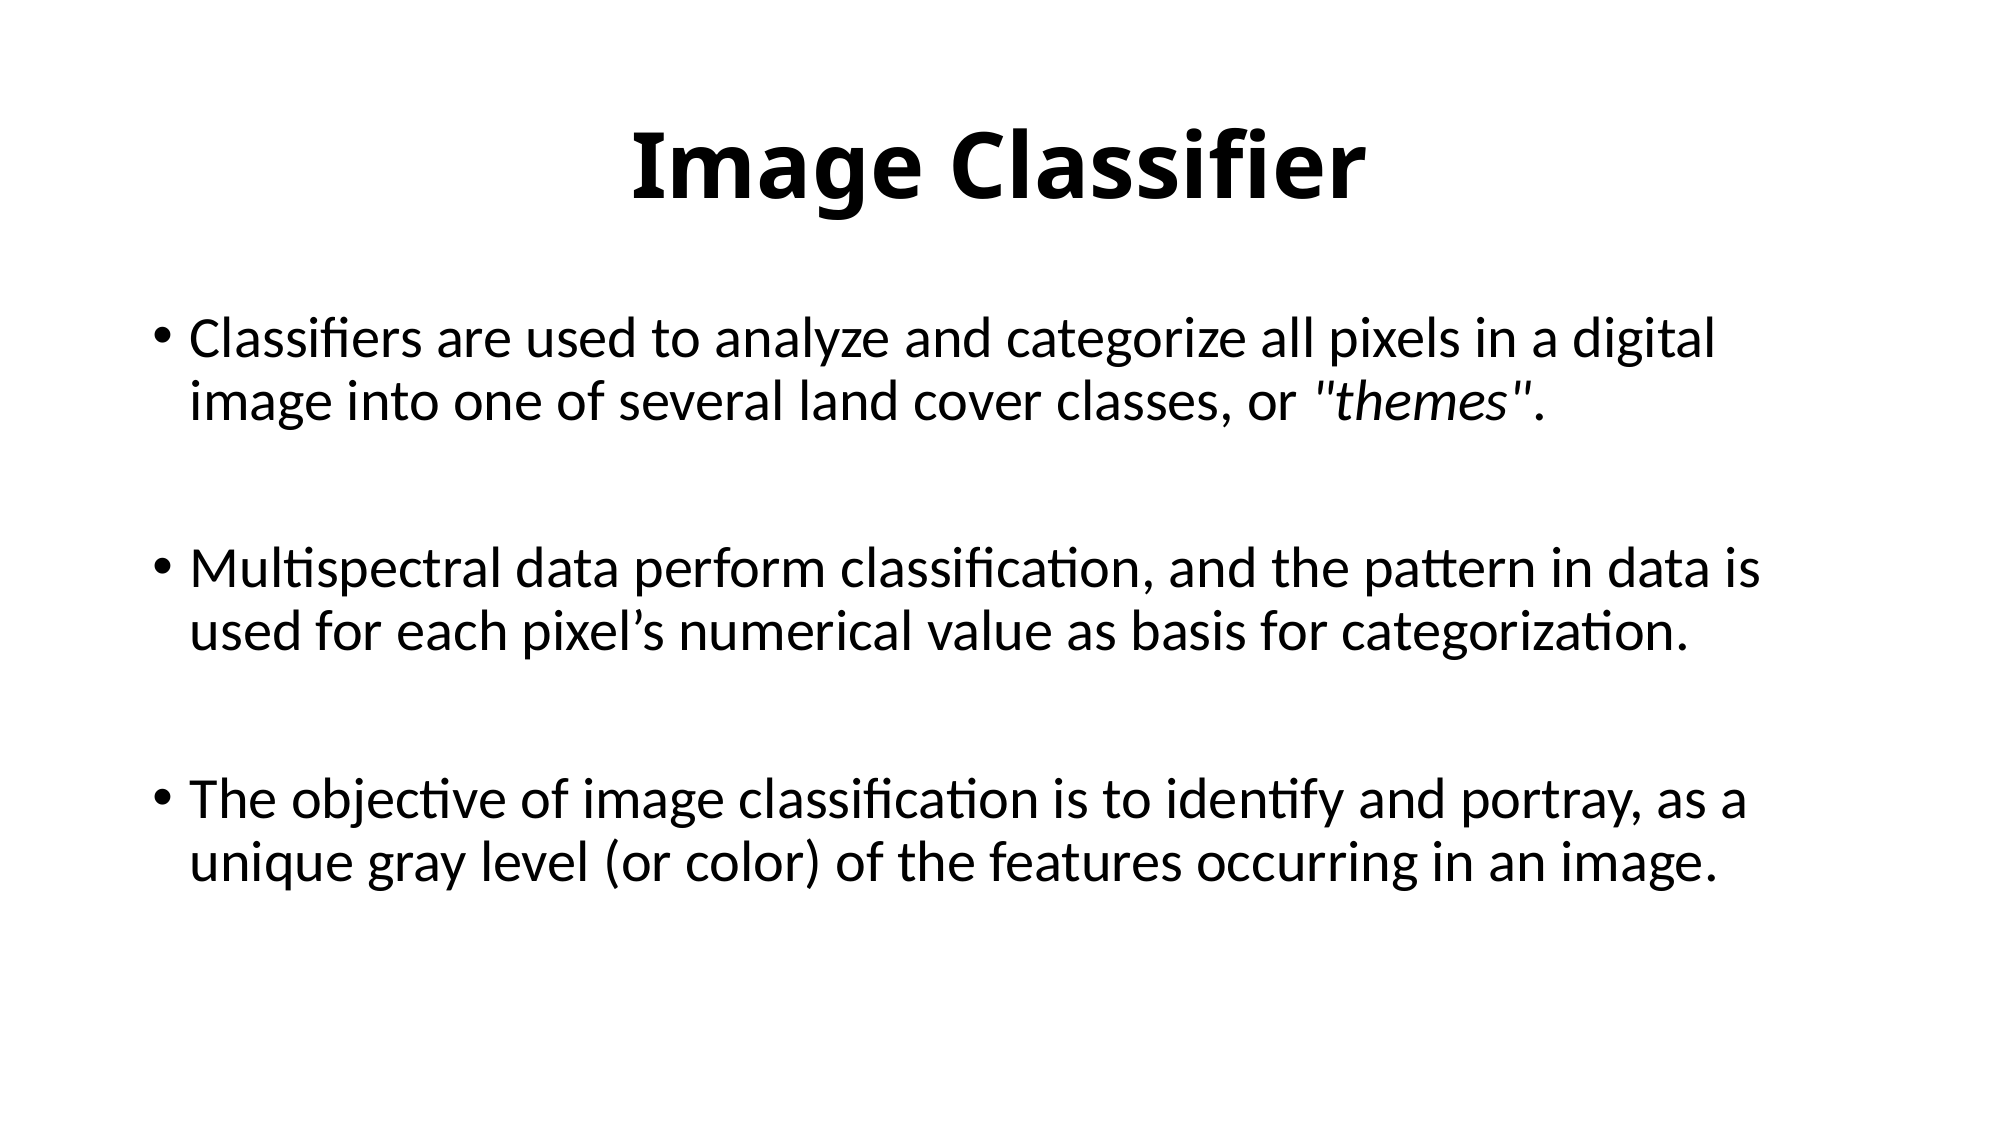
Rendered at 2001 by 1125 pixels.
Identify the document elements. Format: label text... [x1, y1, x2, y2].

title Image Classifier [137, 59, 1863, 278]
list Classifiers are used to analyze and categorize all pixels in a digital image into one of several land cover classes, or "themes". Multispectral data perform classification, and the pattern in data is used for each pixel’s numerical value as basis for categorization. The objective of image classification is to identify and portray, as a unique gray level (or color) of the features occurring in an image. [137, 299, 1863, 1014]
